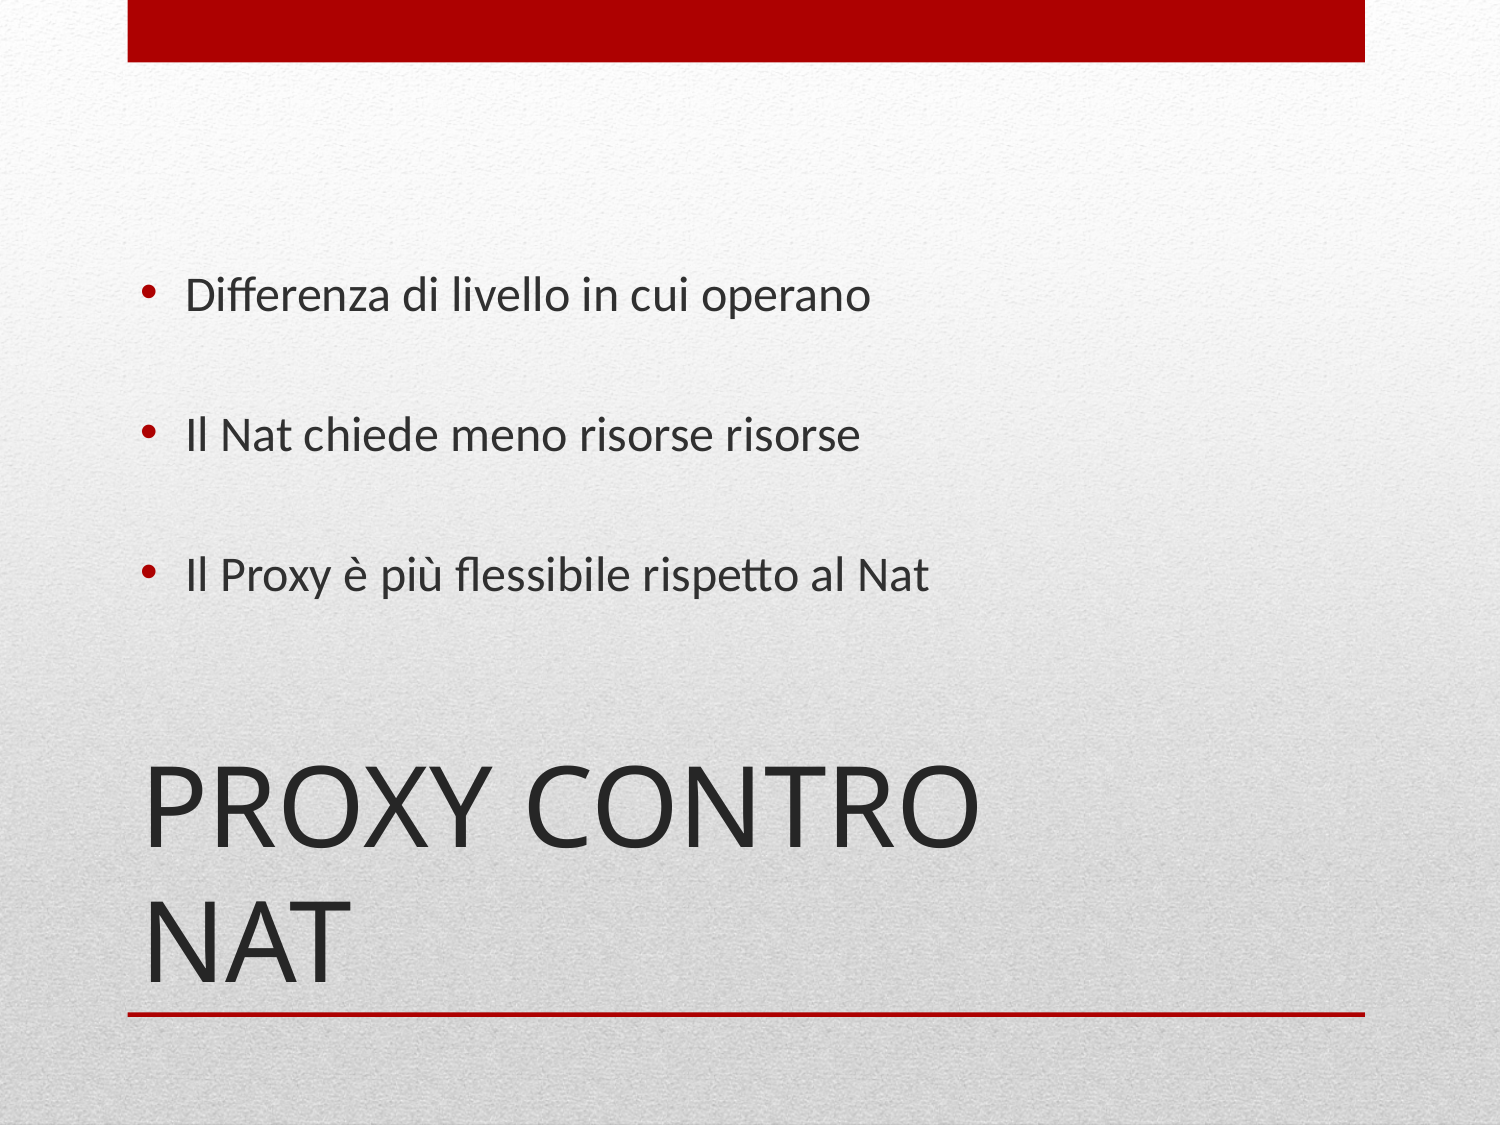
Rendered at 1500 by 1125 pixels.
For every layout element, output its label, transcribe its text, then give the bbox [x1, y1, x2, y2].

title PROXY CONTRO NAT [125, 750, 1238, 1013]
list Differenza di livello in cui operano Il Nat chiede meno risorse risorse Il Proxy è più flessibile rispetto al Nat [125, 112, 1363, 750]
